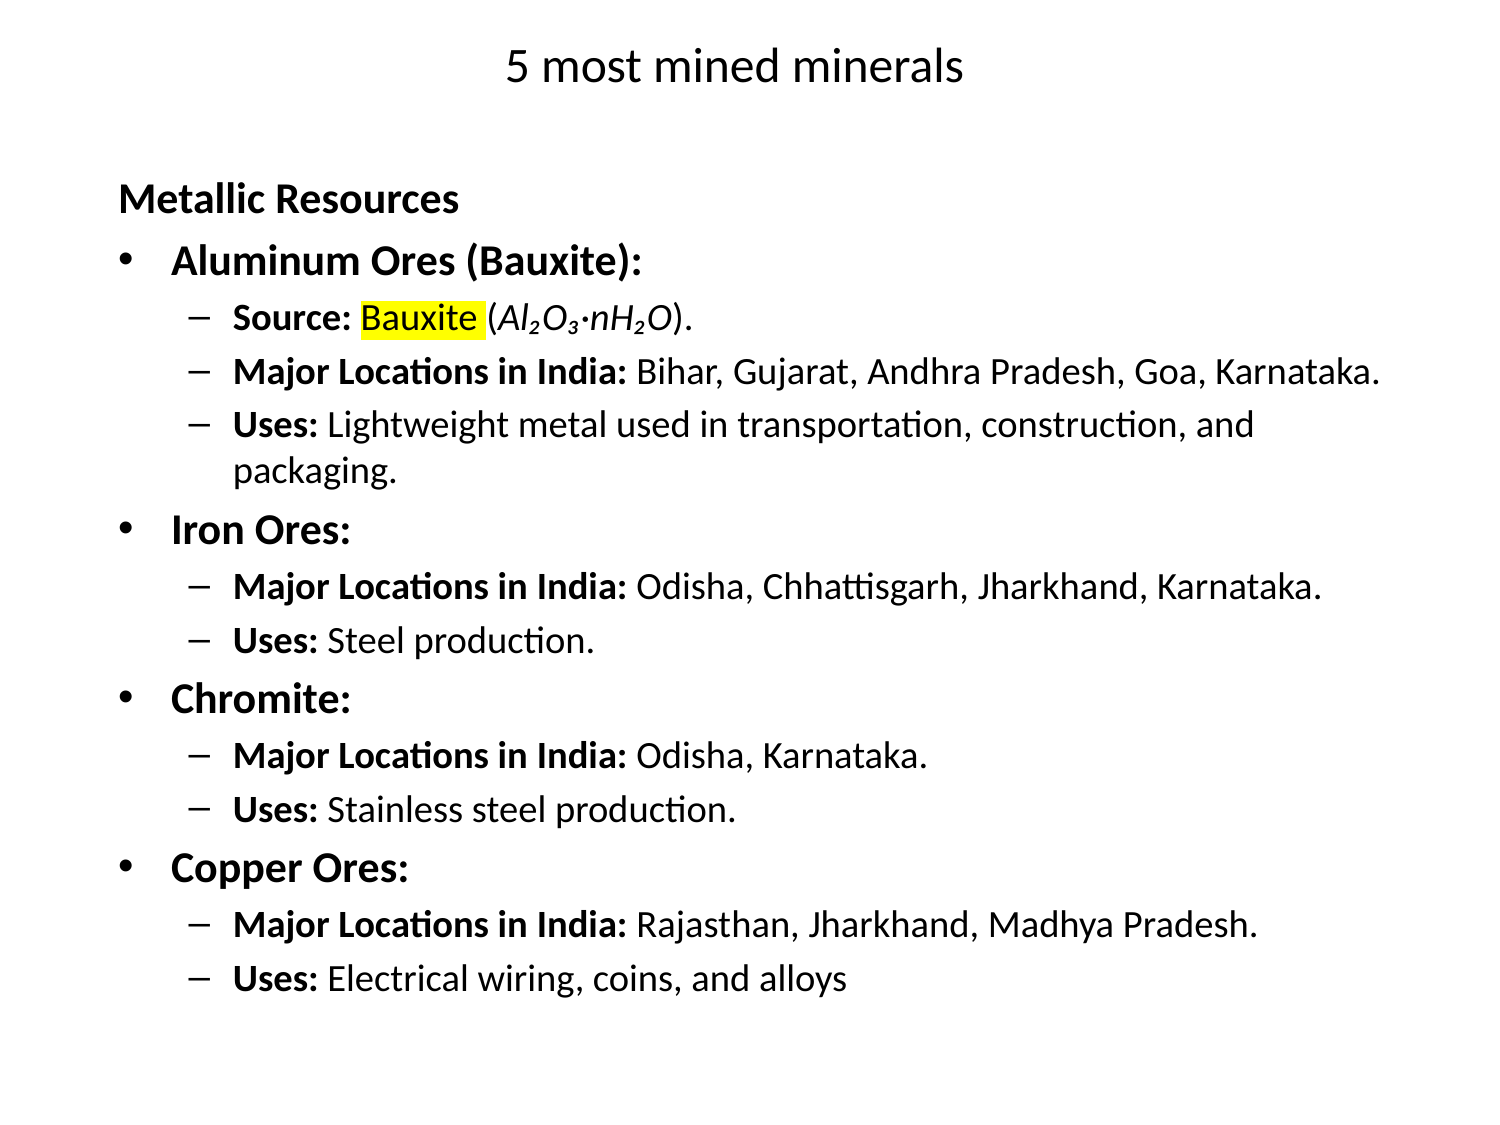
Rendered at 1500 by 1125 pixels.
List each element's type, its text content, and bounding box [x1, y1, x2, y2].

list Metallic Resources Aluminum Ores (Bauxite): Source: Bauxite (Al₂O₃·nH₂O). Major Locations in India: Bihar, Gujarat, Andhra Pradesh, Goa, Karnataka. Uses: Lightweight metal used in transportation, construction, and packaging. Iron Ores: Major Locations in India: Odisha, Chhattisgarh, Jharkhand, Karnataka. Uses: Steel production. Chromite: Major Locations in India: Odisha, Karnataka. Uses: Stainless steel production. Copper Ores: Major Locations in India: Rajasthan, Jharkhand, Madhya Pradesh. Uses: Electrical wiring, coins, and alloys [103, 162, 1397, 1050]
title 5 most mined minerals [87, 24, 1382, 100]
